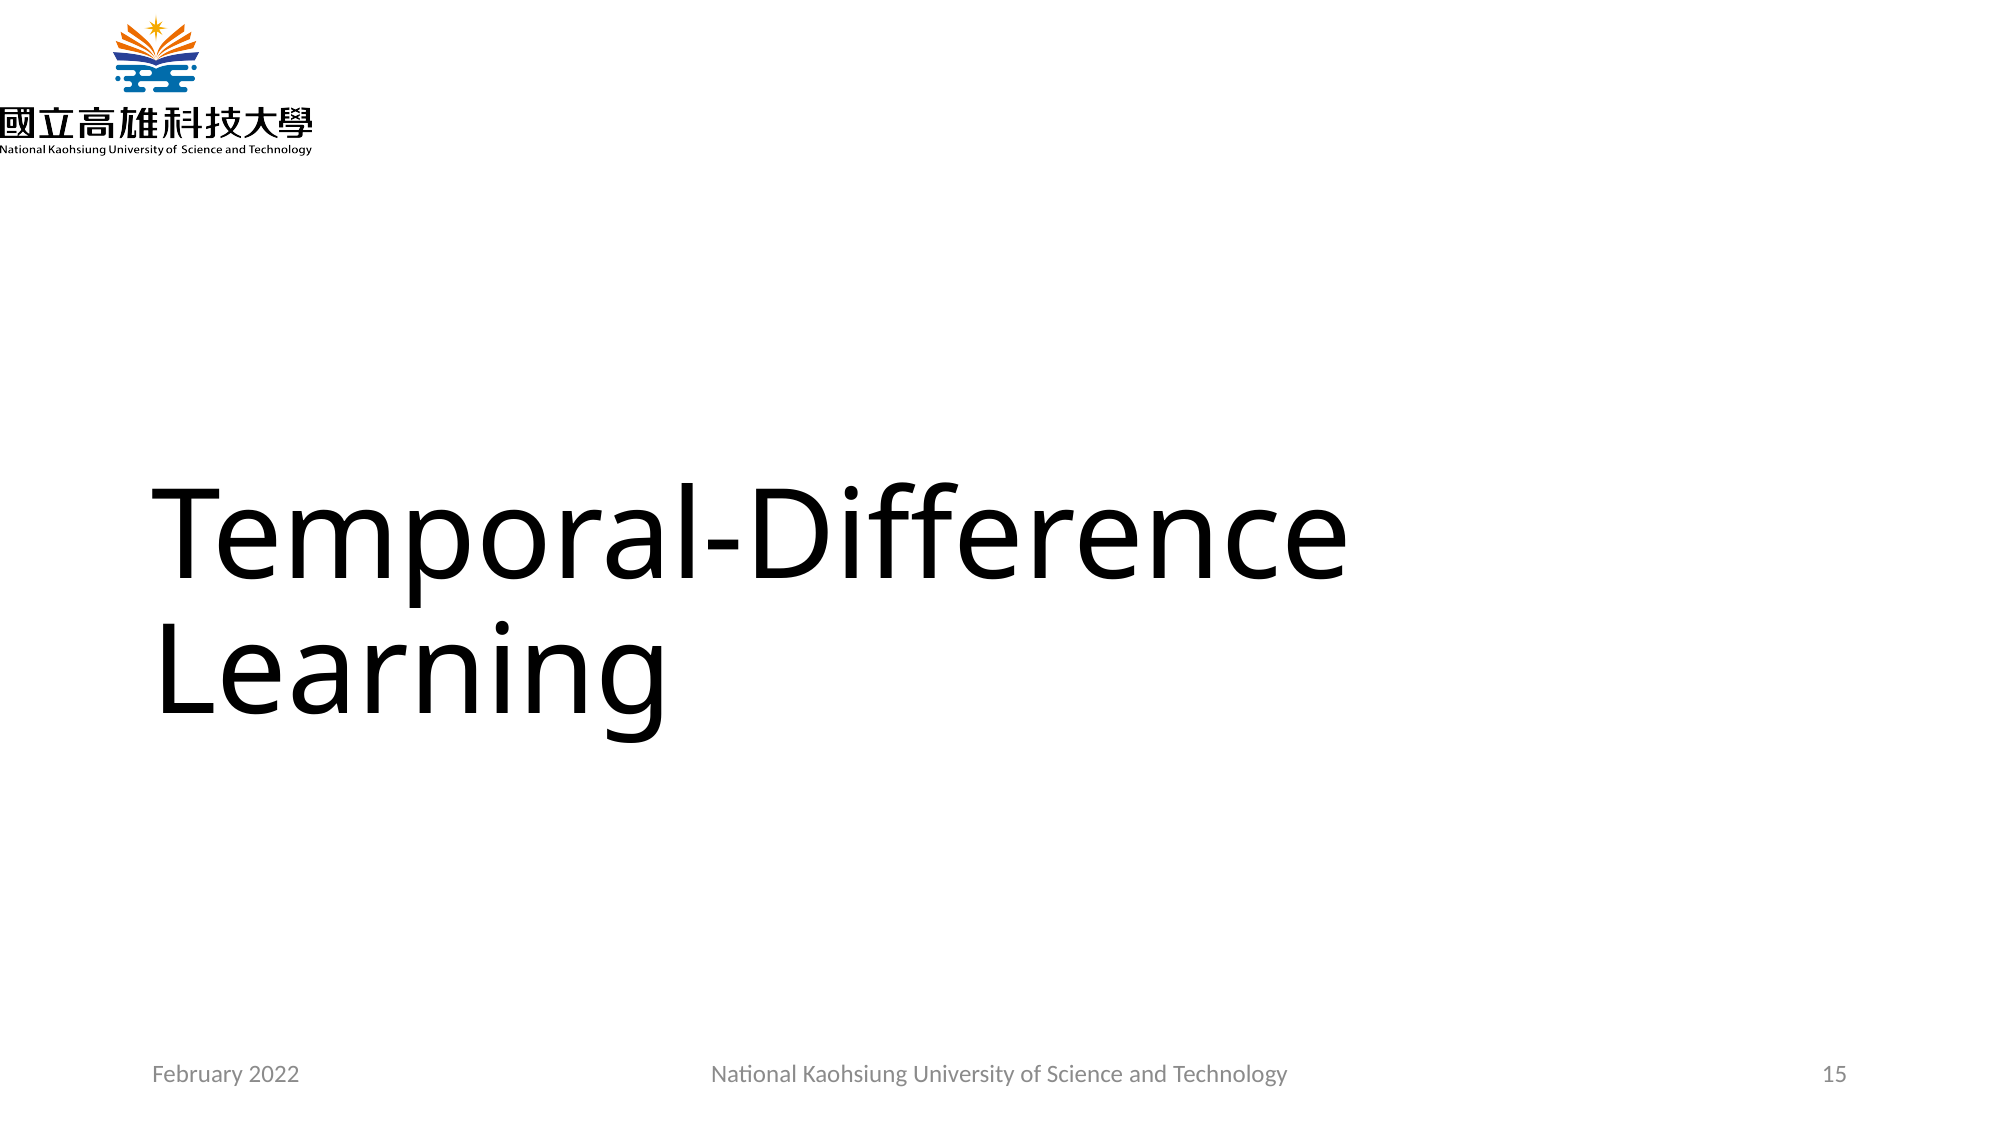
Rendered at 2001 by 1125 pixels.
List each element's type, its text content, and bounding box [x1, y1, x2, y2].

picture [0, 13, 312, 156]
footer National Kaohsiung University of Science and Technology [662, 1042, 1338, 1103]
slide_number 15 [1412, 1042, 1863, 1103]
title Temporal-Difference Learning [136, 280, 1862, 749]
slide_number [137, 1042, 588, 1103]
